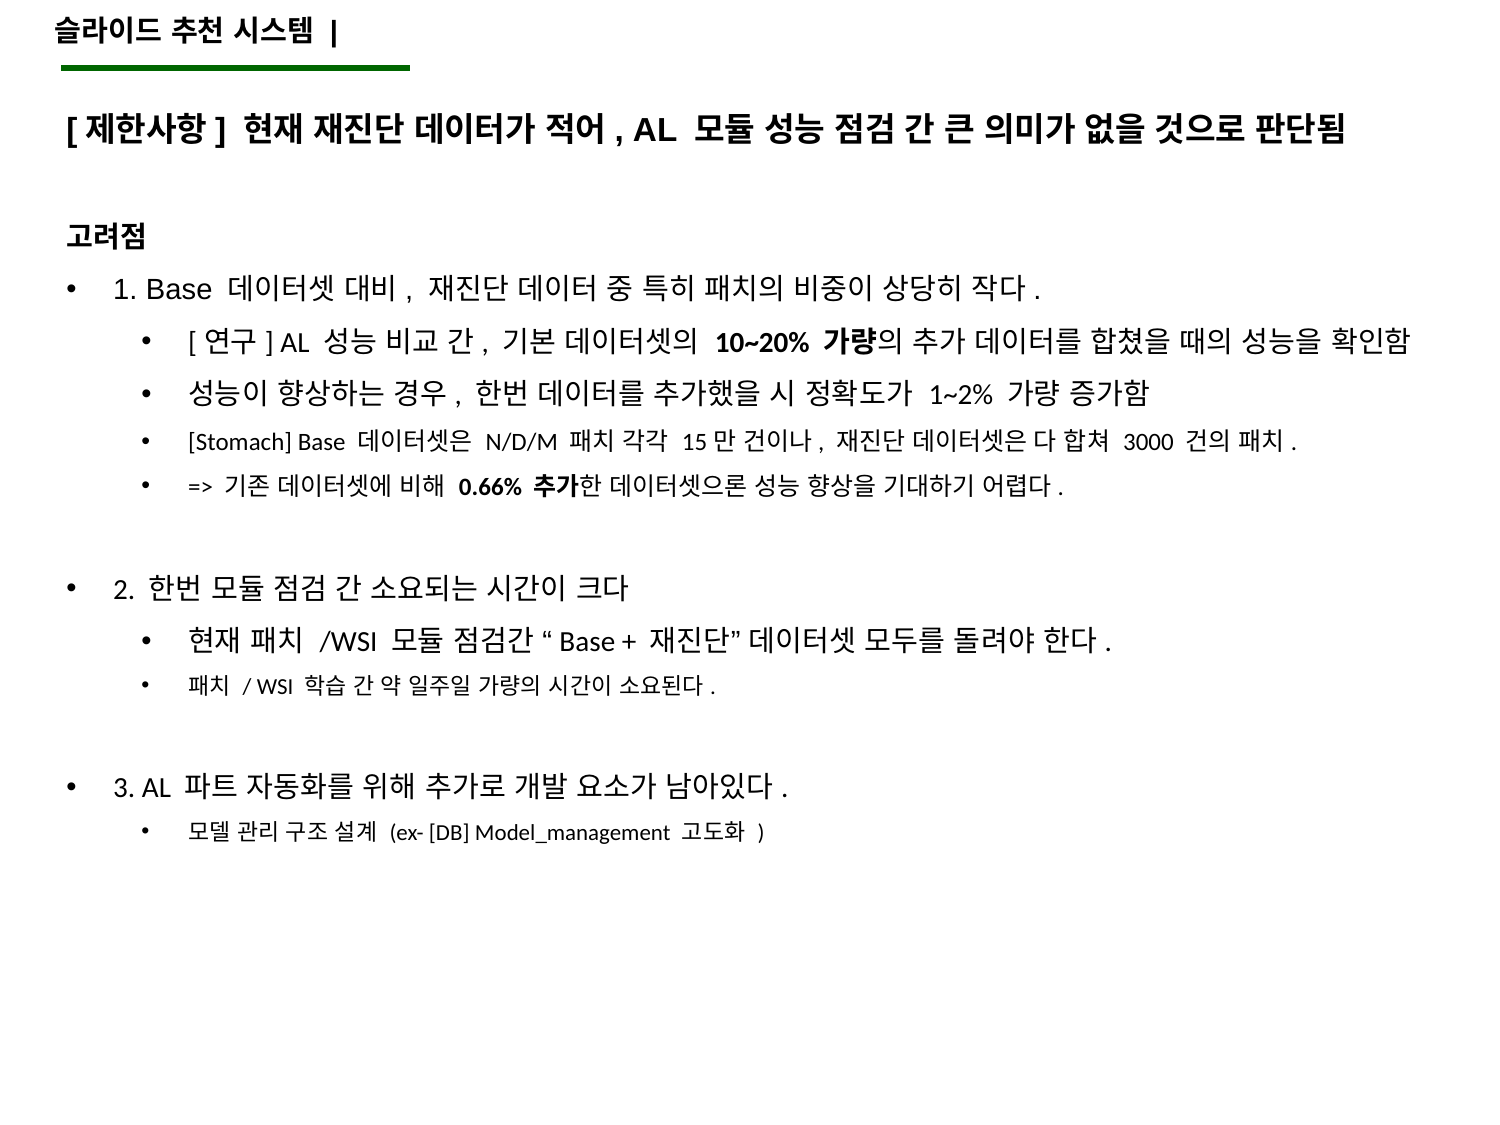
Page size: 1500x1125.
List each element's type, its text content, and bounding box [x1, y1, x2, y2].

text_box [제한사항] 현재 재진단 데이터가 적어, AL 모듈 성능 점검 간 큰 의미가 없을 것으로 판단됨 고려점 1. Base 데이터셋 대비, 재진단 데이터 중 특히 패치의 비중이 상당히 작다. [연구] AL 성능 비교 간, 기본 데이터셋의 10~20% 가량의 추가 데이터를 합쳤을 때의 성능을 확인함 성능이 향상하는 경우, 한번 데이터를 추가했을 시 정확도가 1~2% 가량 증가함 [Stomach] Base 데이터셋은 N/D/M 패치 각각 15만 건이나, 재진단 데이터셋은 다 합쳐 3000 건의 패치. => 기존 데이터셋에 비해 0.66% 추가한 데이터셋으론 성능 향상을 기대하기 어렵다. 2. 한번 모듈 점검 간 소요되는 시간이 크다 현재 패치 /WSI 모듈 점검간 “Base + 재진단” 데이터셋 모두를 돌려야 한다. 패치 / WSI 학습 간 약 일주일 가량의 시간이 소요된다. 3. AL 파트 자동화를 위해 추가로 개발 요소가 남아있다. 모델 관리 구조 설계 (ex- [DB] Model_management 고도화 ) [51, 81, 1492, 958]
text_box 슬라이드 추천 시스템 | [40, 4, 1085, 55]
